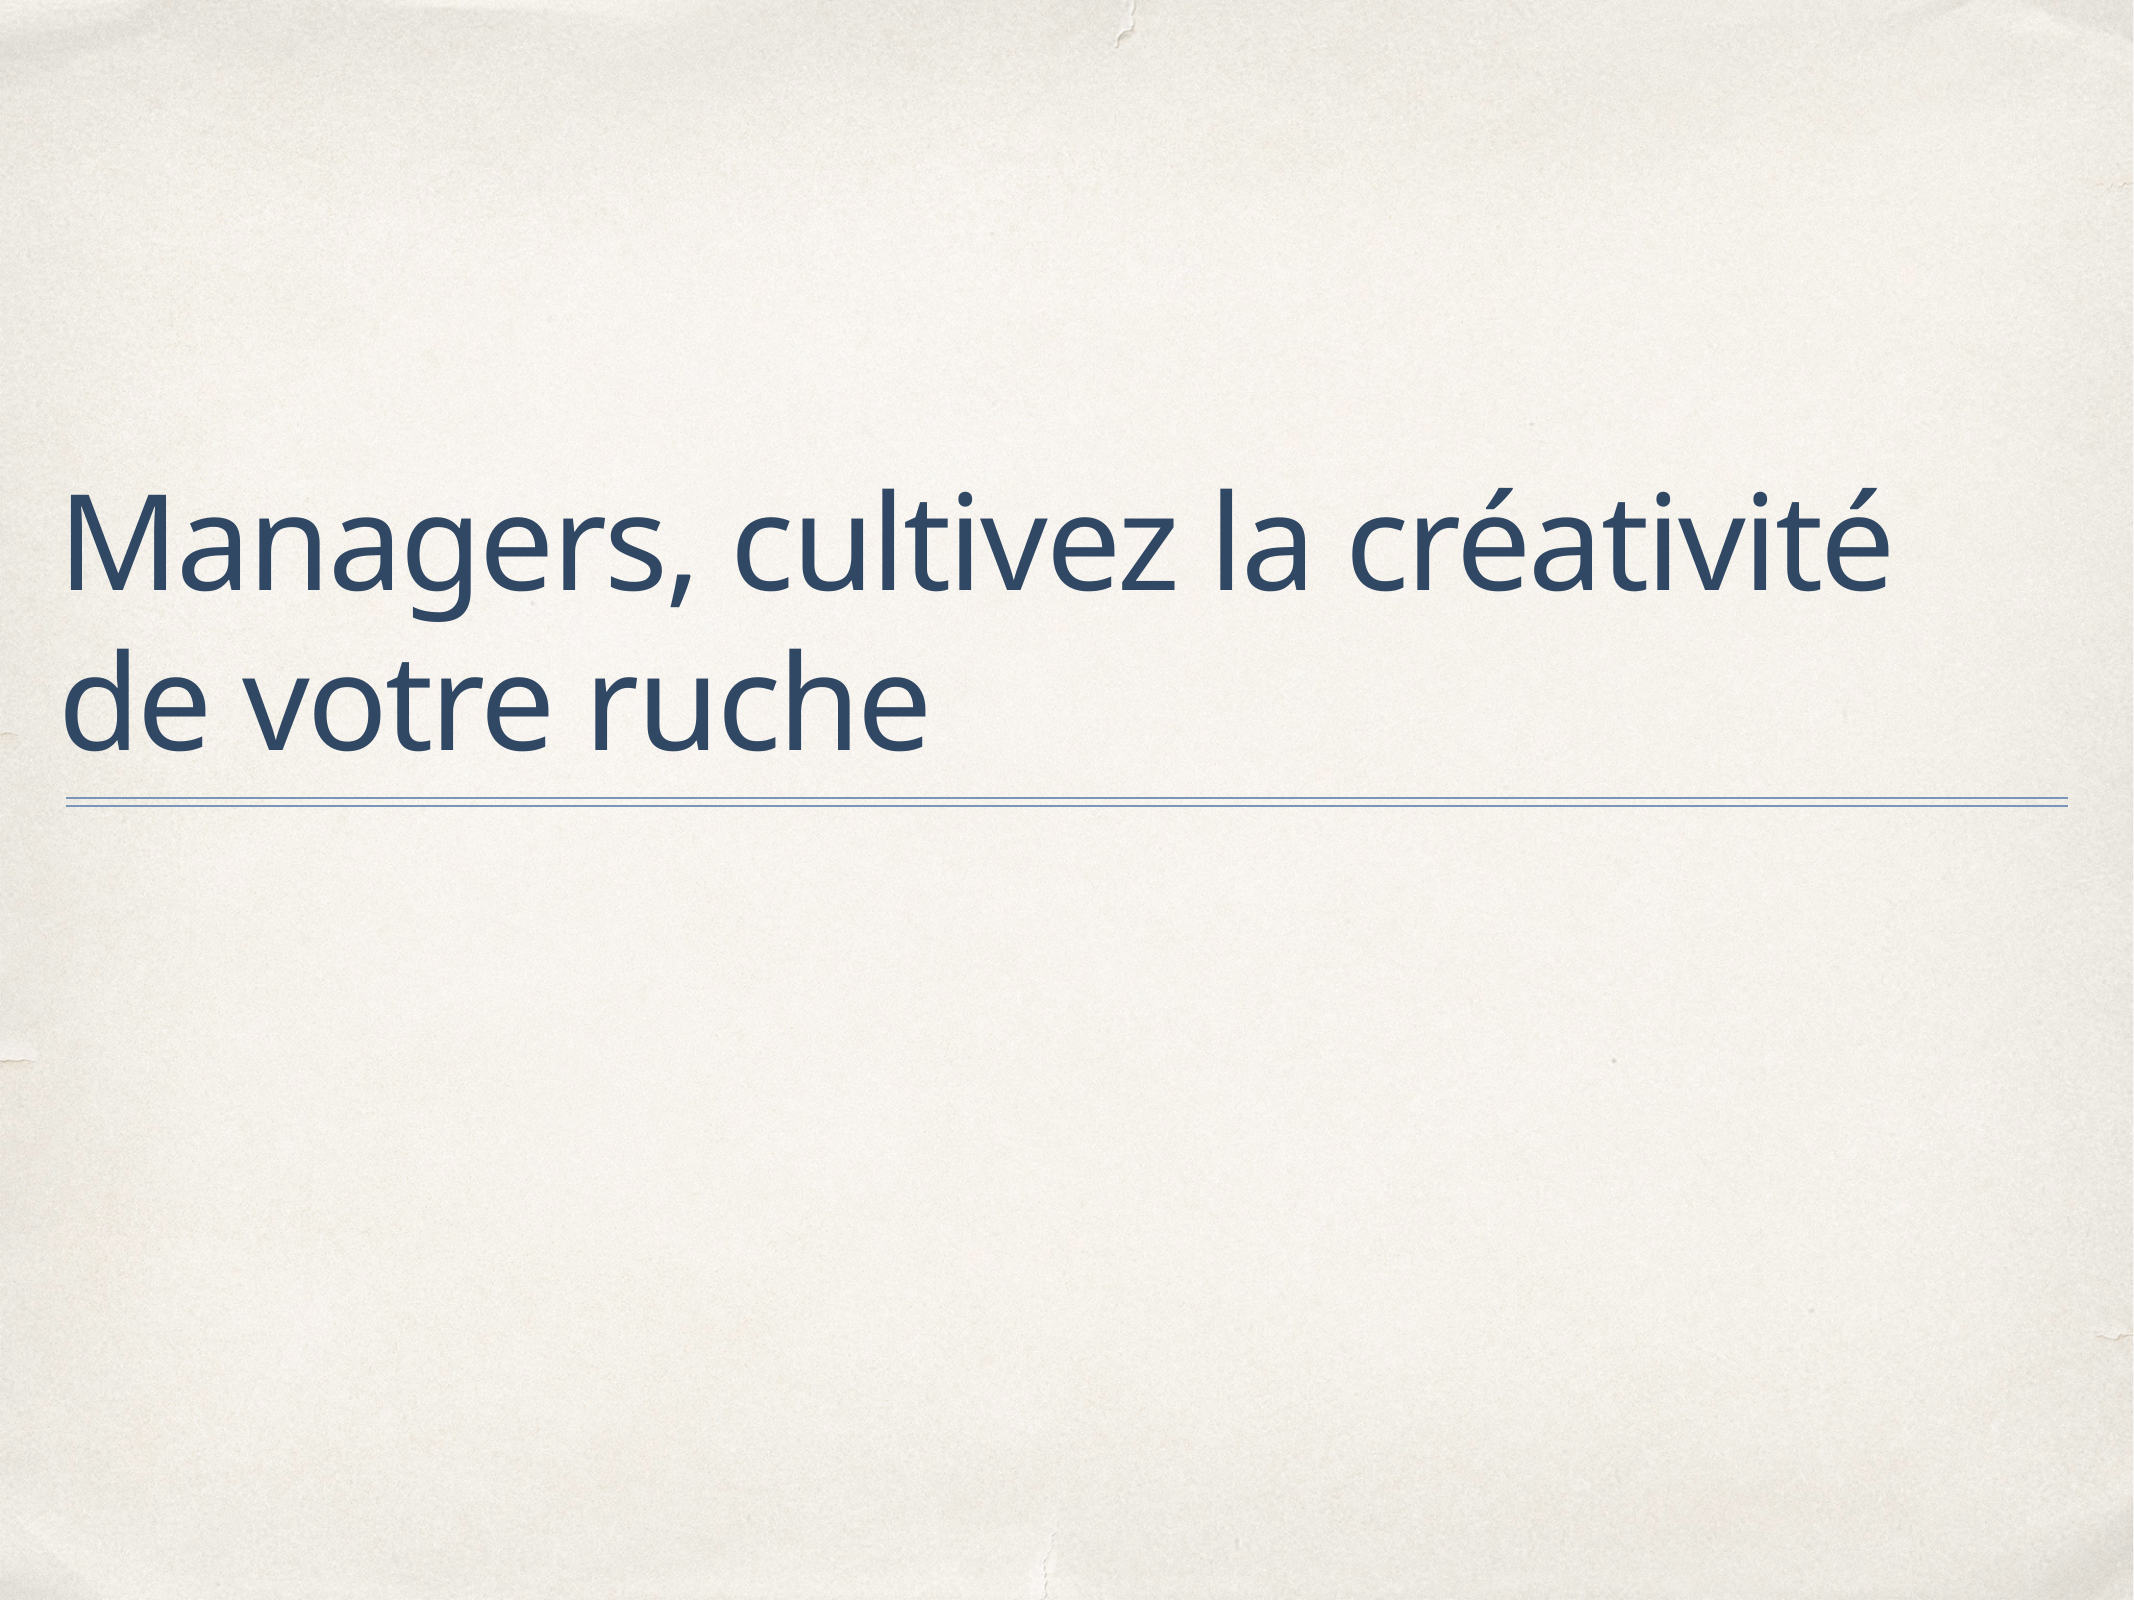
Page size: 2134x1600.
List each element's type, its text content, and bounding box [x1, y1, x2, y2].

picture [0, 0, 2134, 1600]
title Managers, cultivez la créativité de votre ruche [57, 430, 2076, 778]
